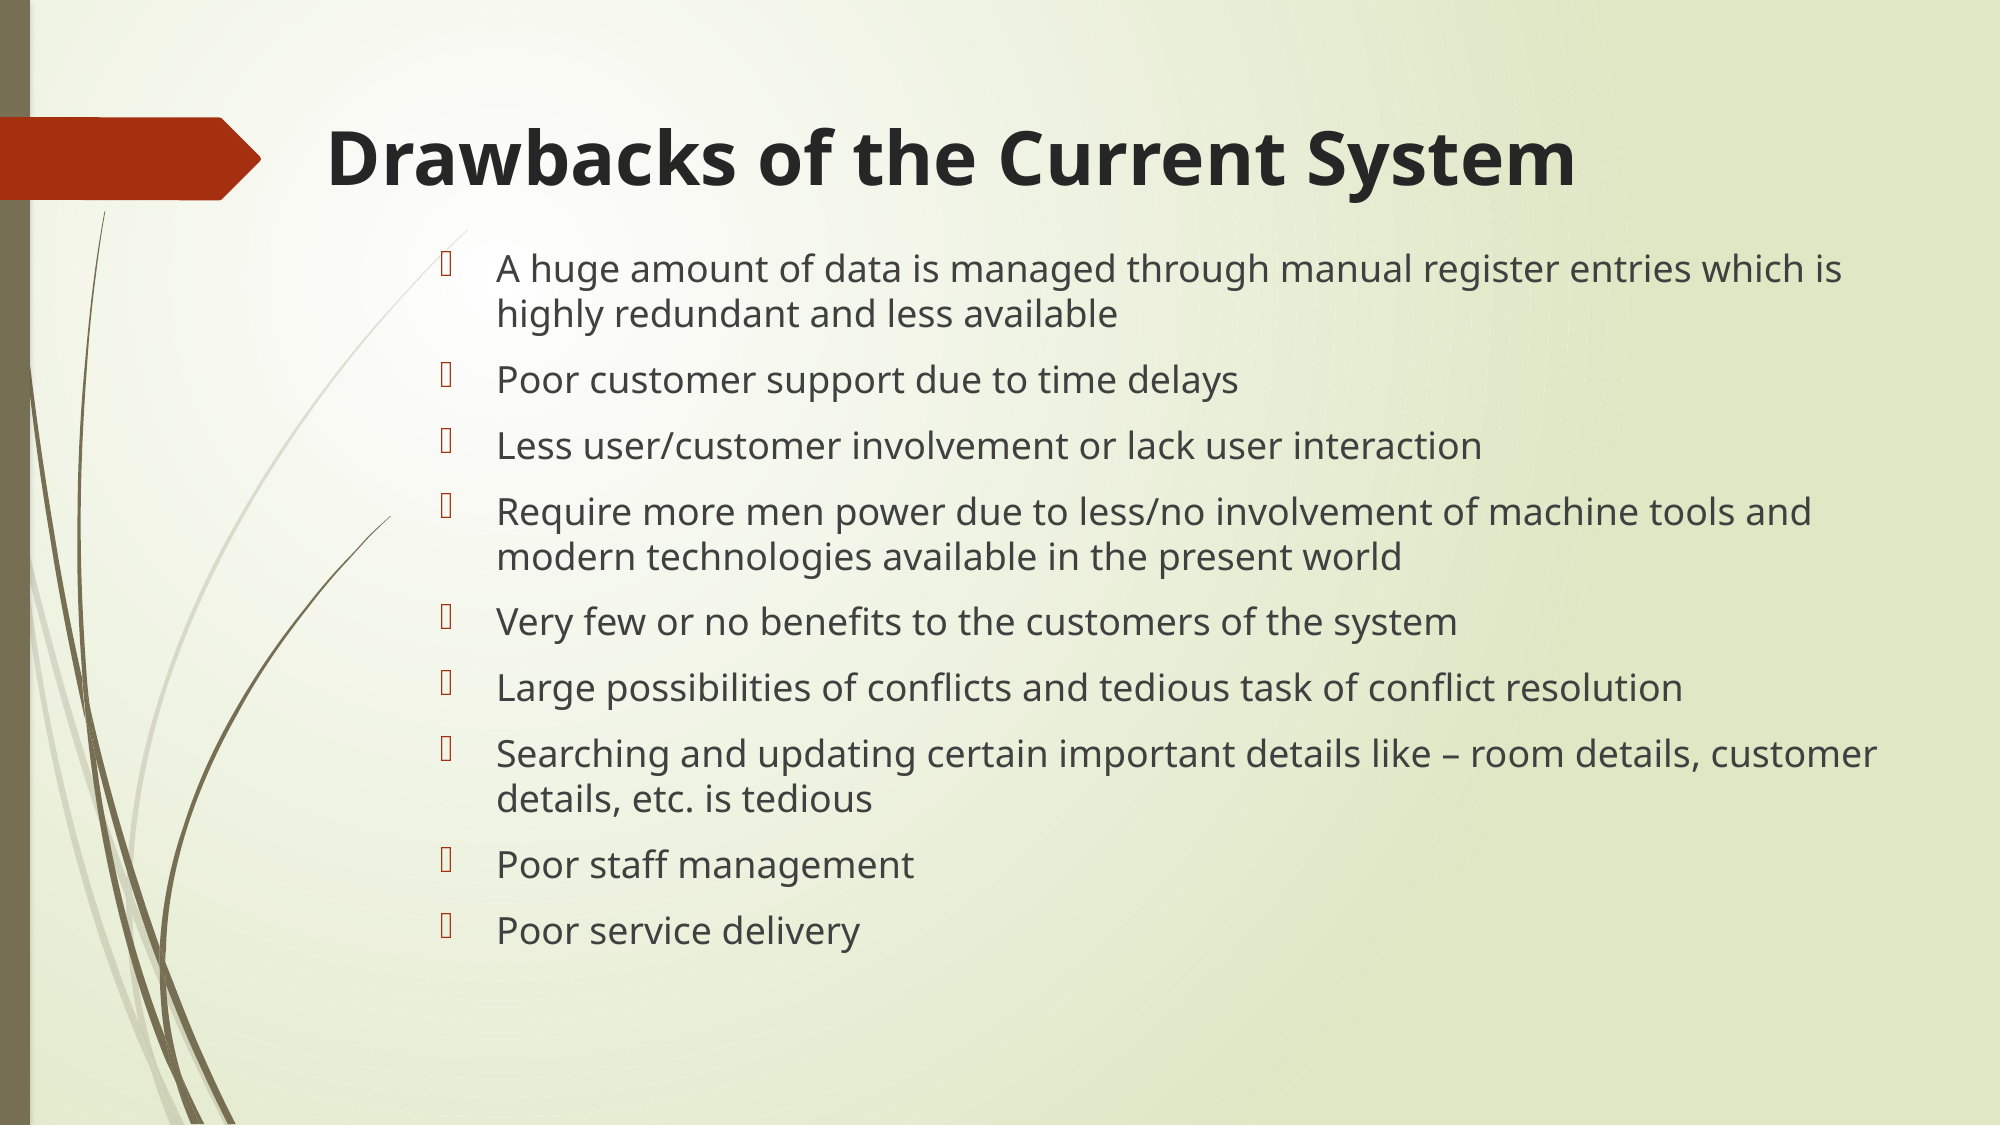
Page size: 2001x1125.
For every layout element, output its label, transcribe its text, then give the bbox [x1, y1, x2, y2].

title Drawbacks of the Current System [310, 102, 1773, 313]
list A huge amount of data is managed through manual register entries which is highly redundant and less available Poor customer support due to time delays Less user/customer involvement or lack user interaction Require more men power due to less/no involvement of machine tools and modern technologies available in the present world Very few or no benefits to the customers of the system Large possibilities of conflicts and tedious task of conflict resolution Searching and updating certain important details like – room details, customer details, etc. is tedious Poor staff management Poor service delivery [424, 237, 1906, 1089]
